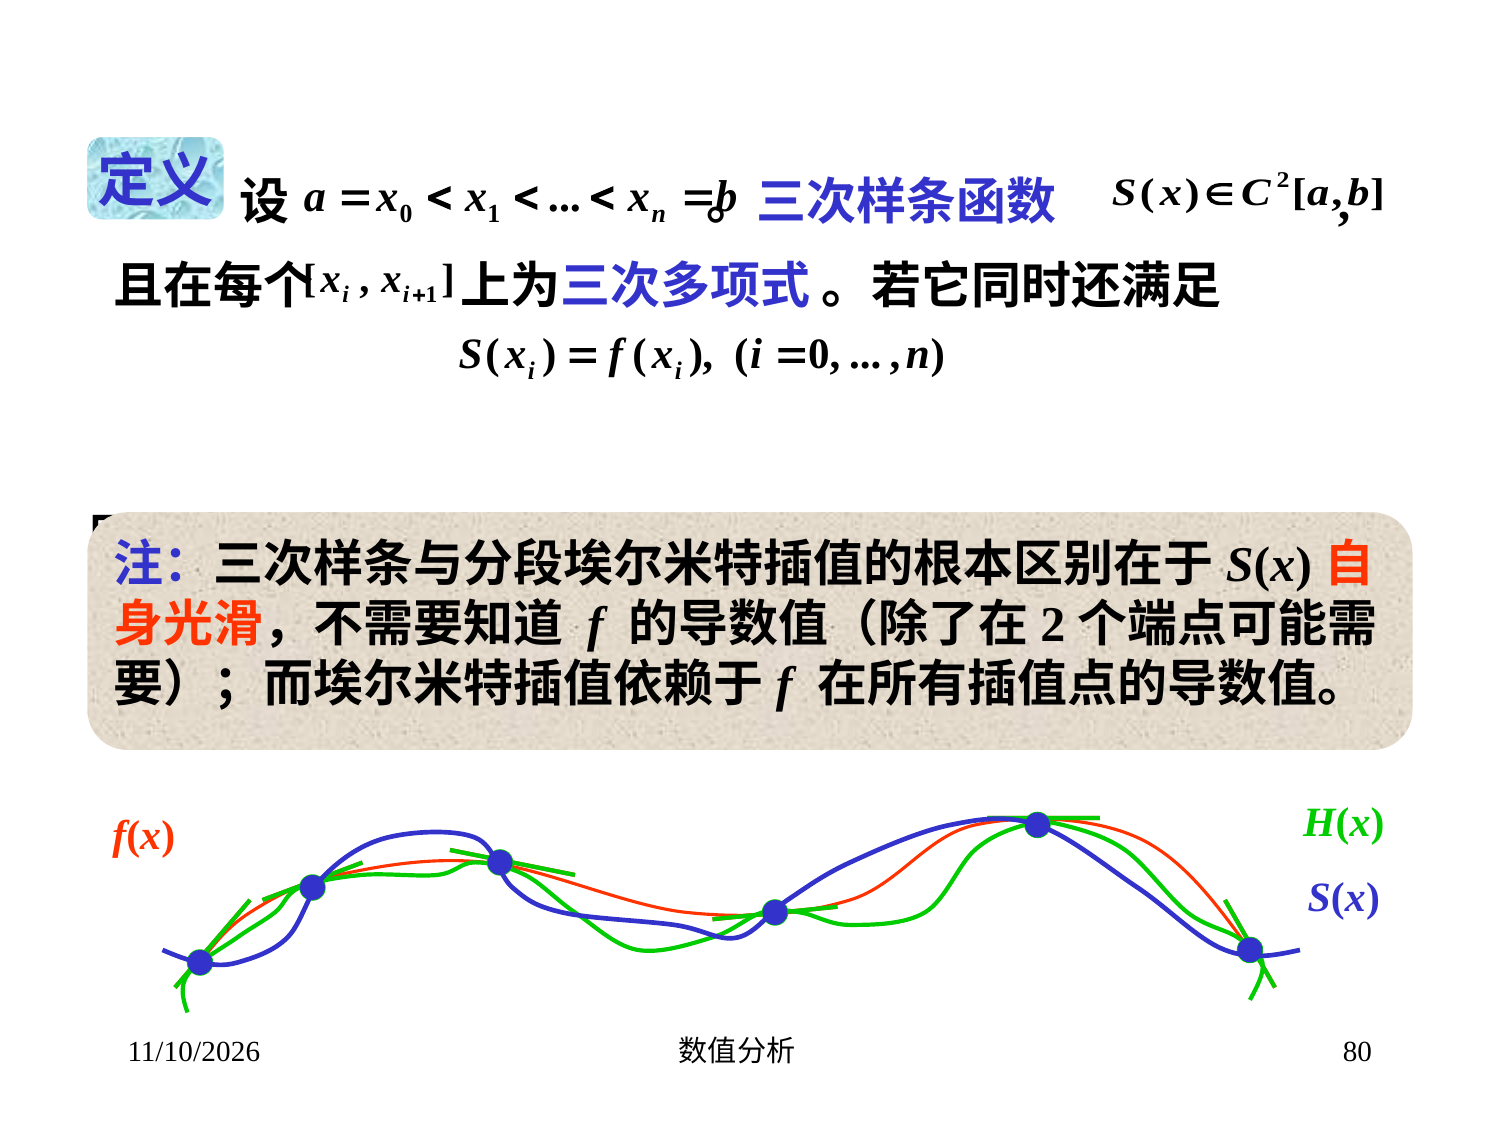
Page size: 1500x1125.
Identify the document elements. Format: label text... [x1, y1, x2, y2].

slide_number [112, 1025, 425, 1100]
text_box f(x) [87, 800, 200, 865]
text_box 设 。三次样条函数 , 且在每个 上为三次多项式 。若它同时还满足 则称为 f 的三次样条插值函数 [75, 138, 1450, 573]
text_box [449, 324, 953, 390]
slide_number 80 [1074, 1025, 1388, 1100]
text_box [299, 251, 459, 313]
text_box [1275, 949, 1300, 955]
footer 数值分析 [512, 1025, 988, 1100]
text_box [187, 812, 1263, 975]
text_box [182, 988, 1257, 1013]
text_box S(x) [1287, 862, 1400, 928]
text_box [297, 166, 744, 234]
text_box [1103, 163, 1388, 222]
text_box [162, 949, 174, 955]
text_box H(x) [1287, 787, 1400, 853]
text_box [174, 812, 1275, 988]
text_box 注：三次样条与分段埃尔米特插值的根本区别在于S(x)自身光滑，不需要知道 f 的导数值（除了在2个端点可能需要）；而埃尔米特插值依赖于f 在所有插值点的导数值。 [87, 512, 1413, 750]
